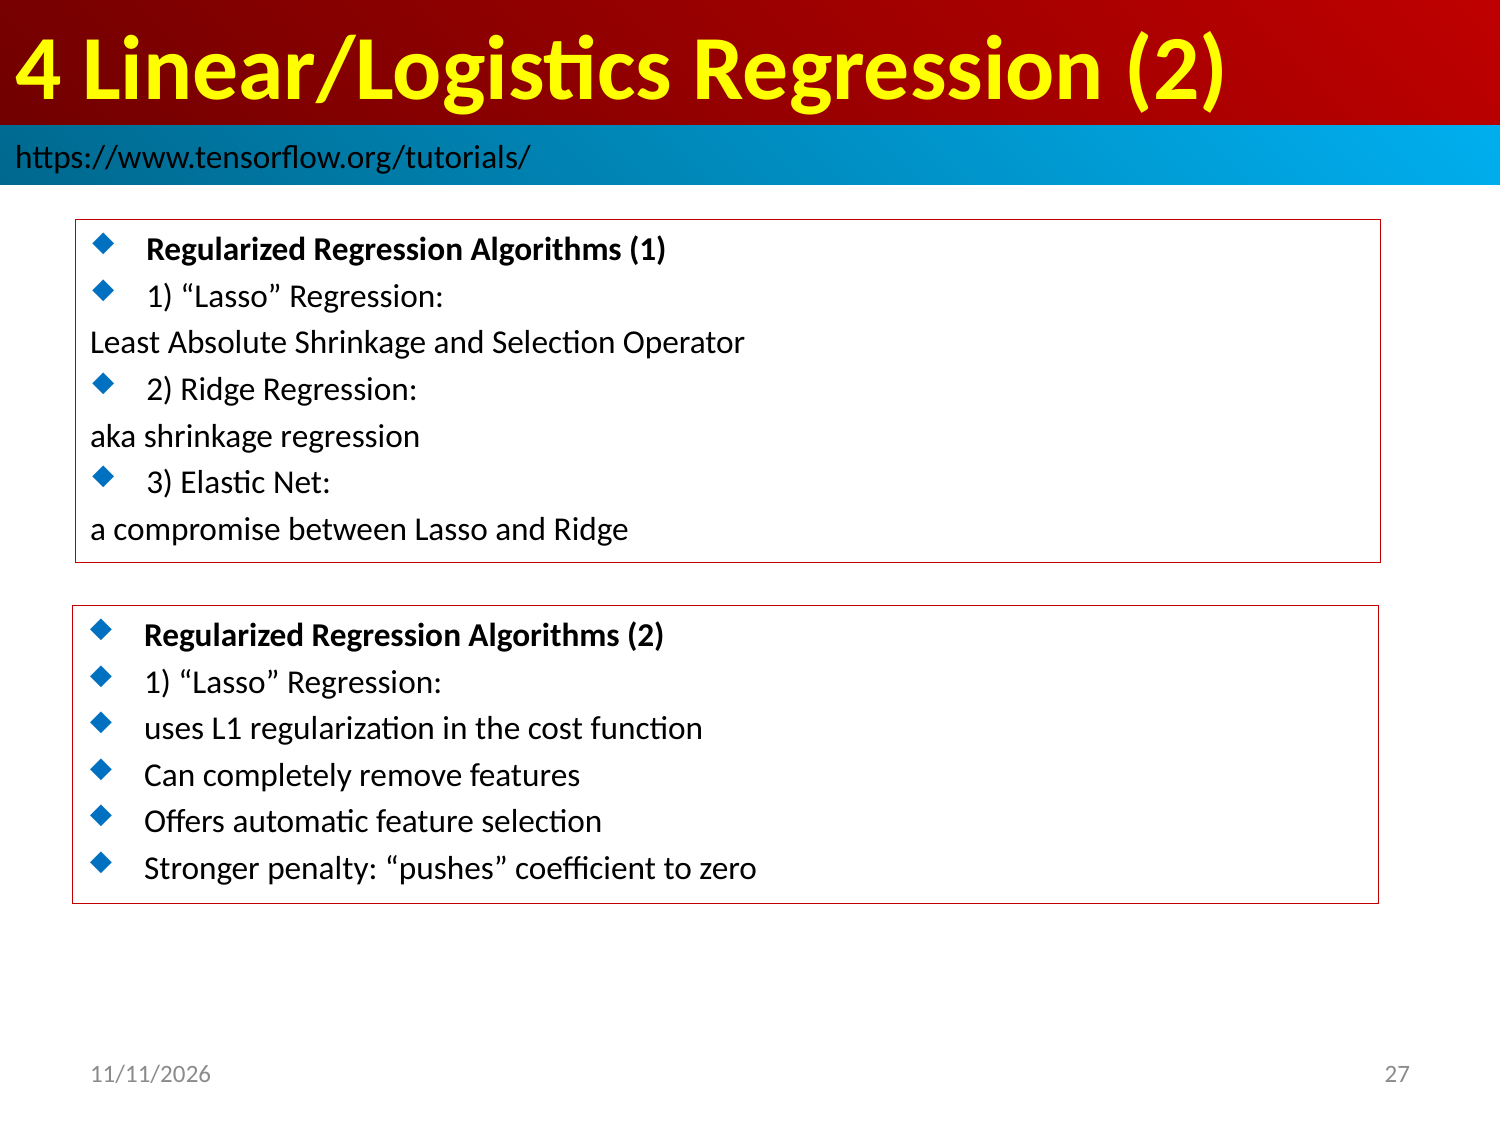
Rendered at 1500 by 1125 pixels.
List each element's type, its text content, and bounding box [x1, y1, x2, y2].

text_box https://www.tensorflow.org/tutorials/ [0, 125, 1500, 185]
title 4 Linear/Logistics Regression (2) [0, 0, 1500, 125]
slide_number 27 [1074, 1042, 1425, 1103]
text_box Regularized Regression Algorithms (2) 1) “Lasso” Regression: uses L1 regularization in the cost function Can completely remove features Offers automatic feature selection Stronger penalty: “pushes” coefficient to zero [72, 605, 1379, 904]
subtitle Regularized Regression Algorithms (1) 1) “Lasso” Regression: Least Absolute Shrinkage and Selection Operator 2) Ridge Regression: aka shrinkage regression 3) Elastic Net: a compromise between Lasso and Ridge [75, 219, 1381, 563]
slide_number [75, 1042, 425, 1103]
